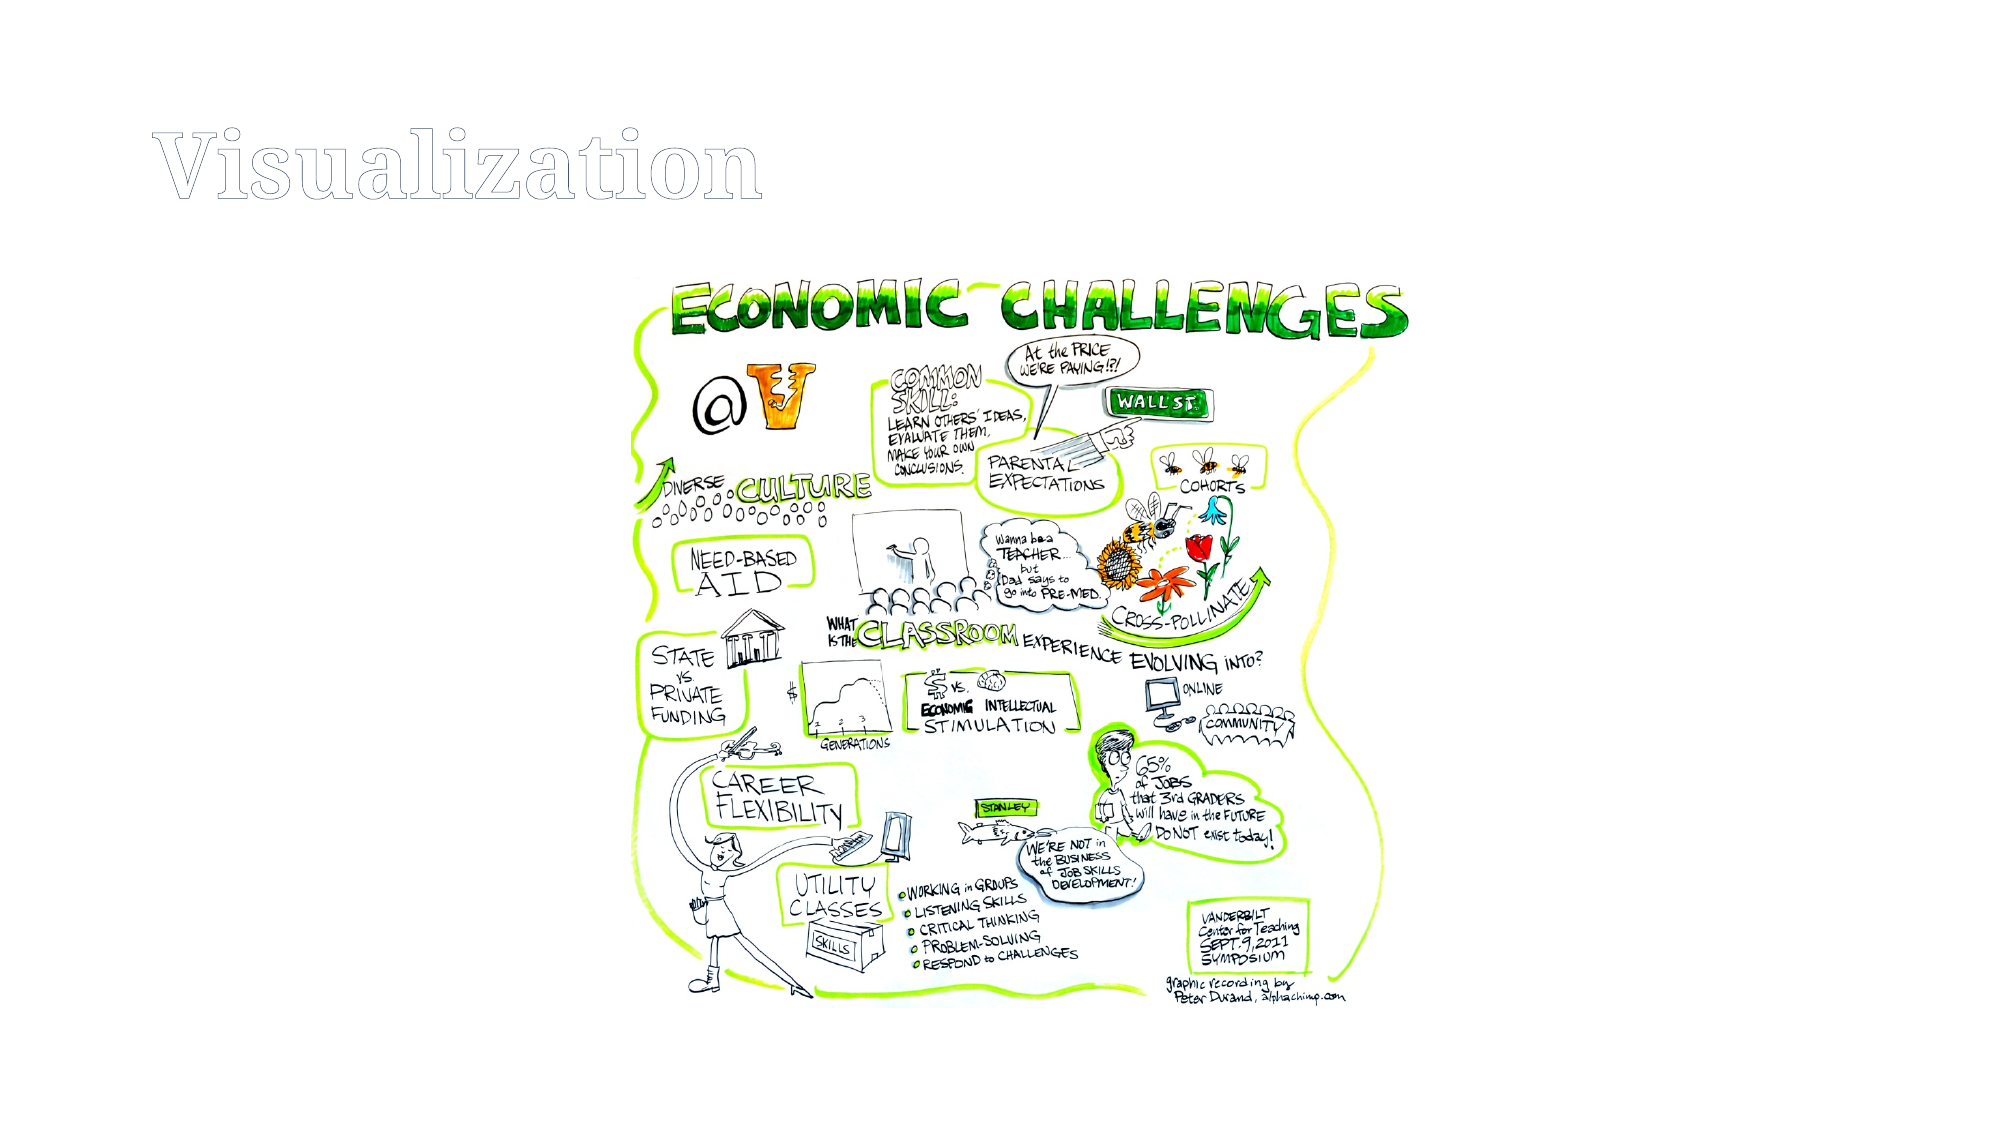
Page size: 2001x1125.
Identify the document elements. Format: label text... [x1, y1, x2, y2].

picture [631, 277, 1420, 1008]
title Visualization [137, 59, 1863, 278]
